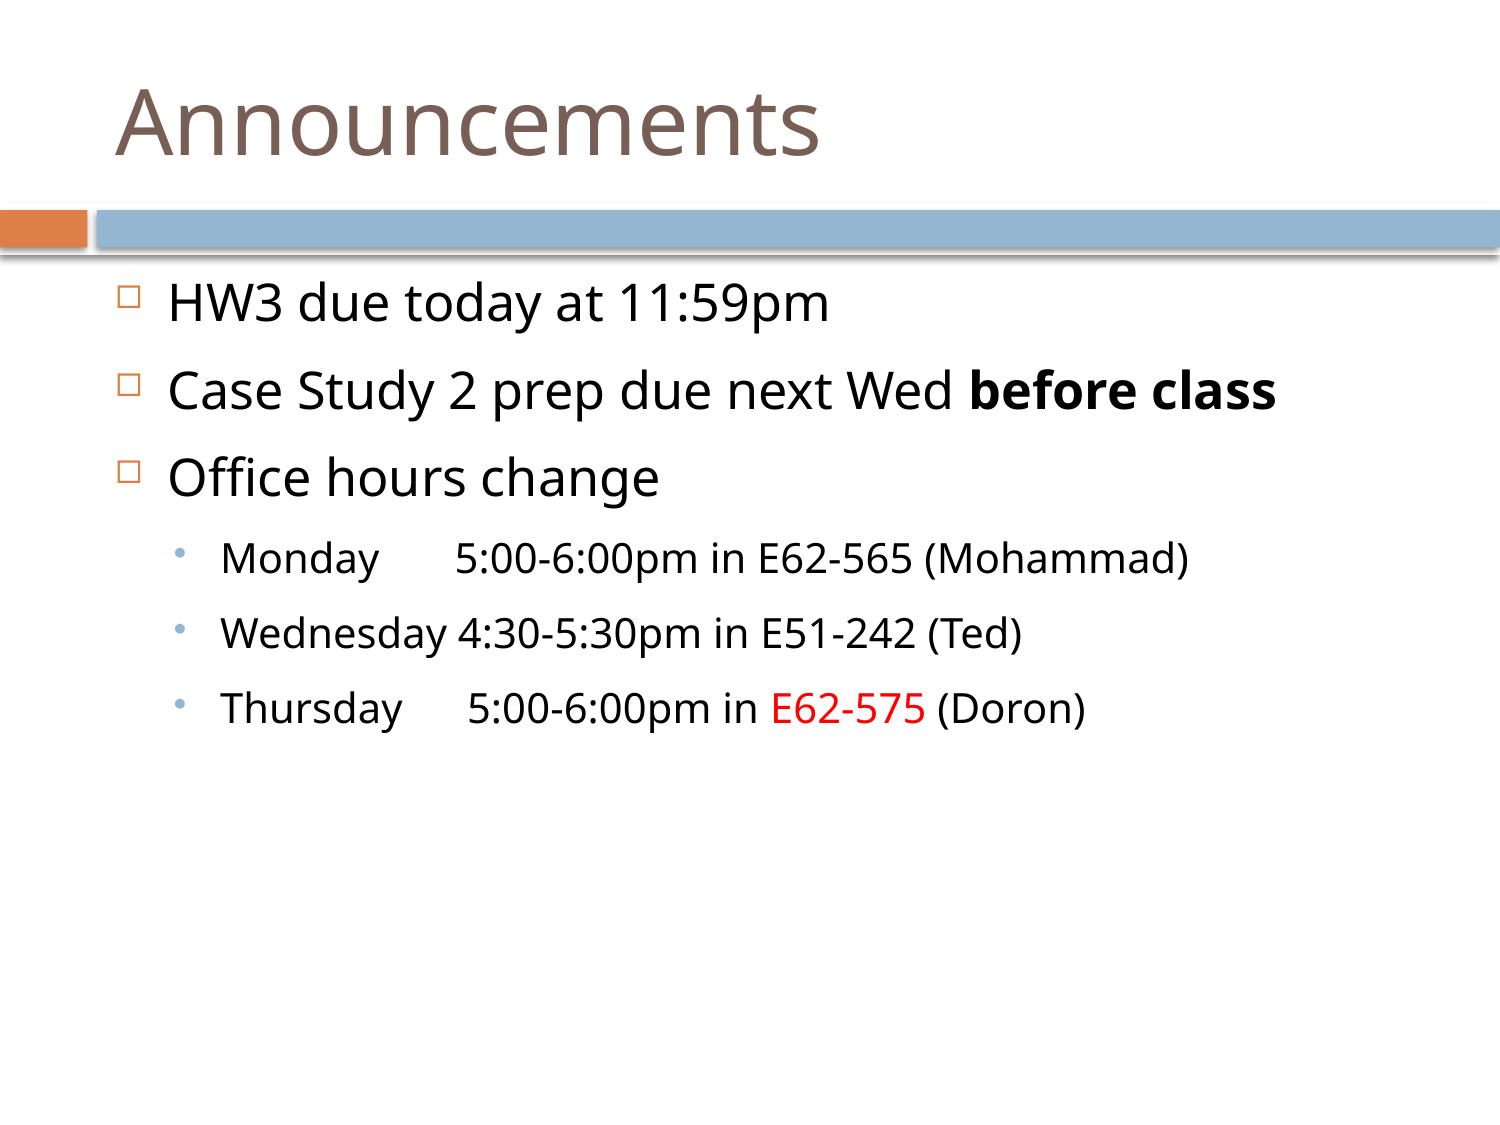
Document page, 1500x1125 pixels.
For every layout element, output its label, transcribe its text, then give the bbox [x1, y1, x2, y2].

list HW3 due today at 11:59pm Case Study 2 prep due next Wed before class Office hours change Monday 5:00-6:00pm in E62-565 (Mohammad) Wednesday 4:30-5:30pm in E51-242 (Ted) Thursday 5:00-6:00pm in E62-575 (Doron) [100, 262, 1438, 1000]
title Announcements [100, 37, 1438, 200]
